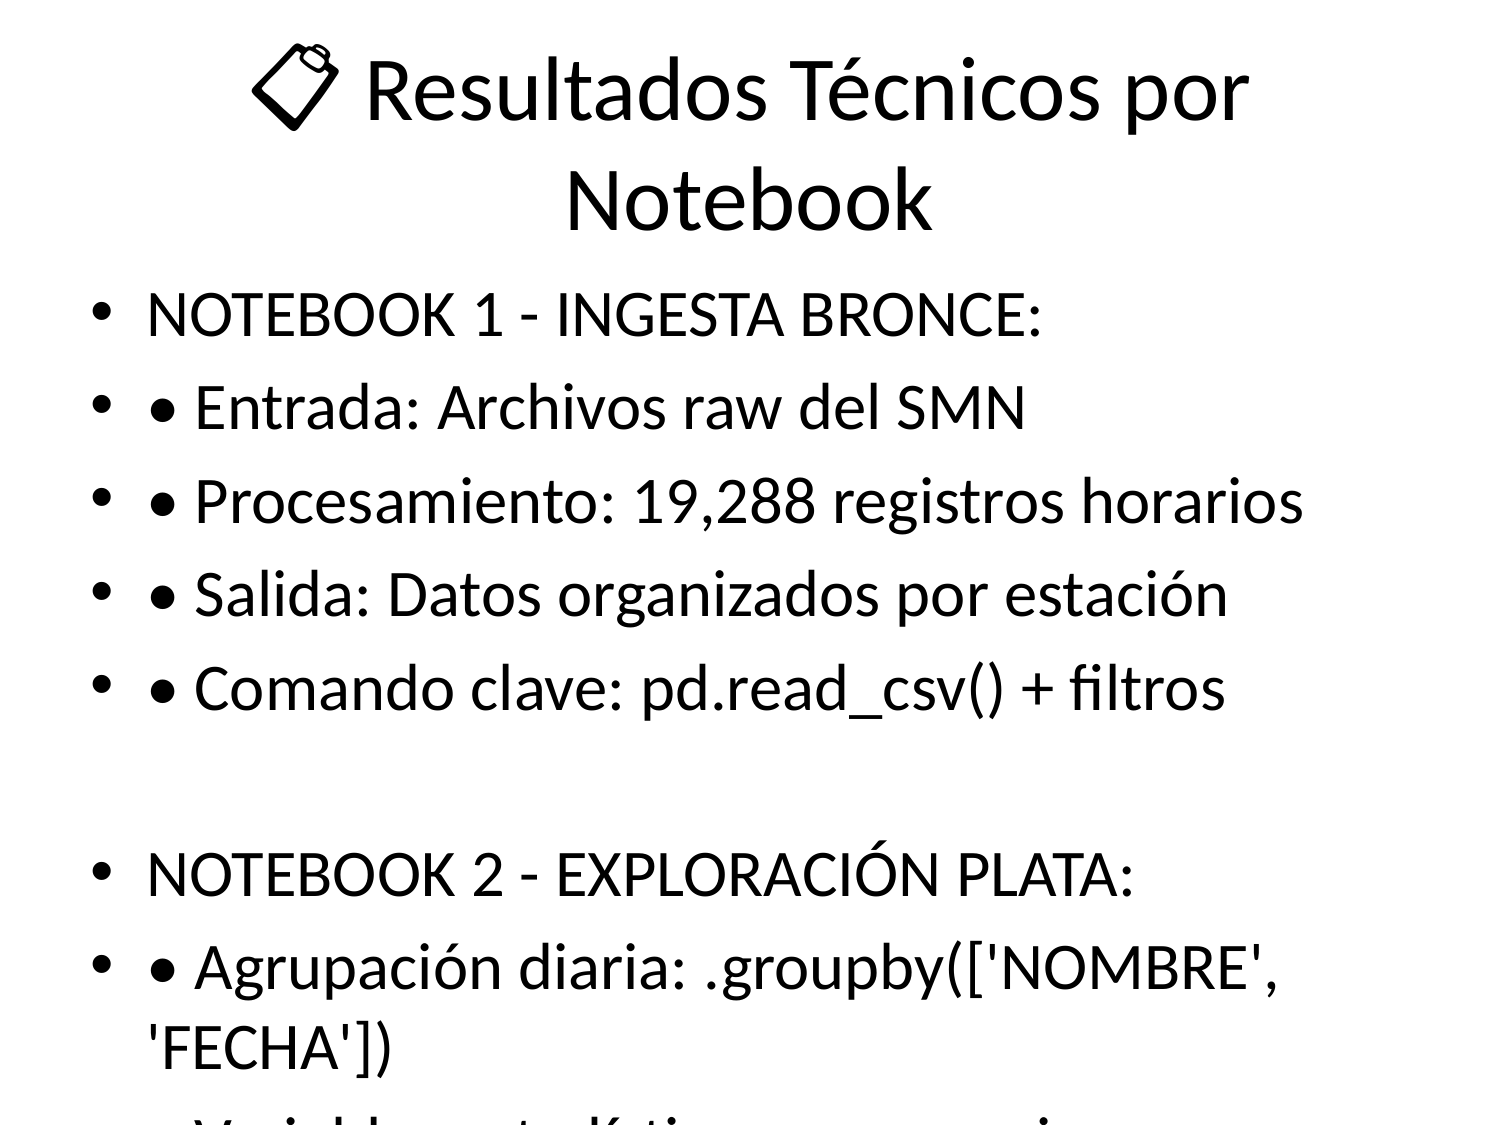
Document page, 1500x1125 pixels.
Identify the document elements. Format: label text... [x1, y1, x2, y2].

list NOTEBOOK 1 - INGESTA BRONCE: • Entrada: Archivos raw del SMN • Procesamiento: 19,288 registros horarios • Salida: Datos organizados por estación • Comando clave: pd.read_csv() + filtros NOTEBOOK 2 - EXPLORACIÓN PLATA: • Agrupación diaria: .groupby(['NOMBRE', 'FECHA']) • Variables estadísticas: mean, min, max • Faltantes detectados: 4 días por estación • Resultado: 844 registros diarios NOTEBOOK 3 - CAPA ORO: • Variables derivadas creadas: AMP_TERMICA = TEMP_MAX - TEMP_MIN RANGO_PRESION = PNM_MAX - PNM_MIN • Dataset final: 852 registros × 25 variables NOTEBOOK 4 - MINERÍA: • Variable LLUEVE: ((HUM>75) & (PNM<1010)) • Distribución: 96.6% días secos, 3.4% lluviosos • Correlaciones: HUM↔PNM = -0.45 NOTEBOOK 5 - CLASIFICACIÓN: • 3 algoritmos evaluados • Datos: 14,101 entrenamiento, 6,043 prueba • Mejor resultado: Árbol Decisión (100% accuracy) [75, 262, 1425, 1005]
title 📋 Resultados Técnicos por Notebook [75, 45, 1425, 233]
